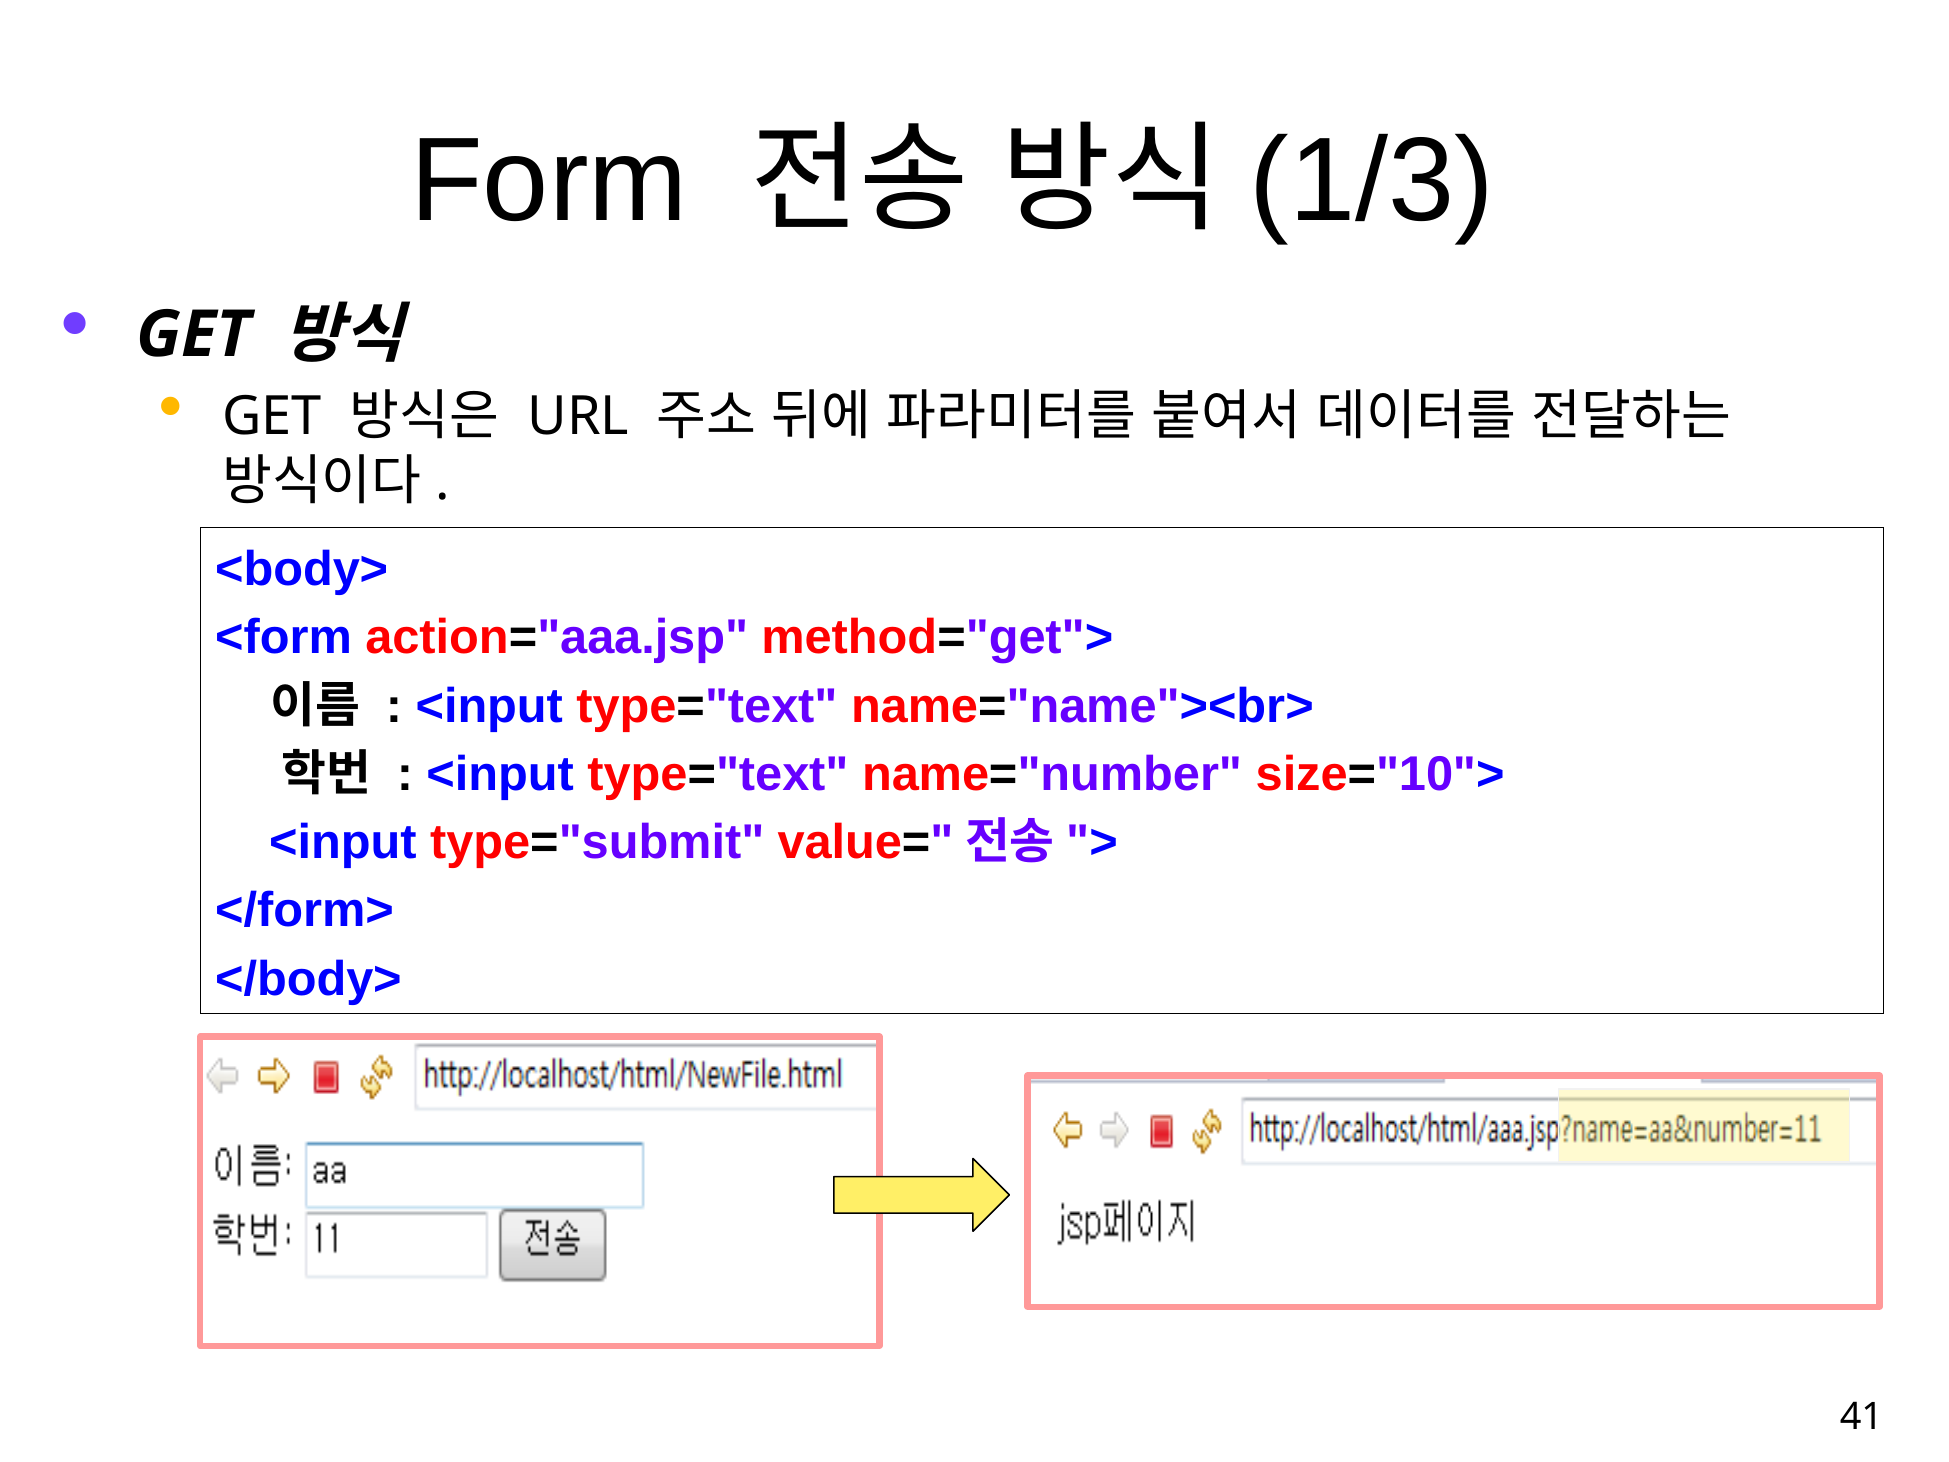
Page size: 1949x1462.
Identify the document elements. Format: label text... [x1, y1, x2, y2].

text_box <body> <form action="aaa.jsp" method="get"> 이름 : <input type="text" name="name"><br> 학번 : <input type="text" name="number" size="10"> <input type="submit" value="전송"> </form> </body> [200, 527, 1884, 1014]
list GET 방식 GET 방식은 URL 주소 뒤에 파라미터를 붙여서 데이터를 전달하는 방식이다. [48, 284, 1897, 1343]
picture [1030, 1078, 1877, 1304]
title Form 전송 방식(1/3) [156, 92, 1749, 255]
text_box [881, 1158, 1010, 1232]
slide_number 41 [1496, 1372, 1899, 1462]
picture [203, 1039, 877, 1344]
